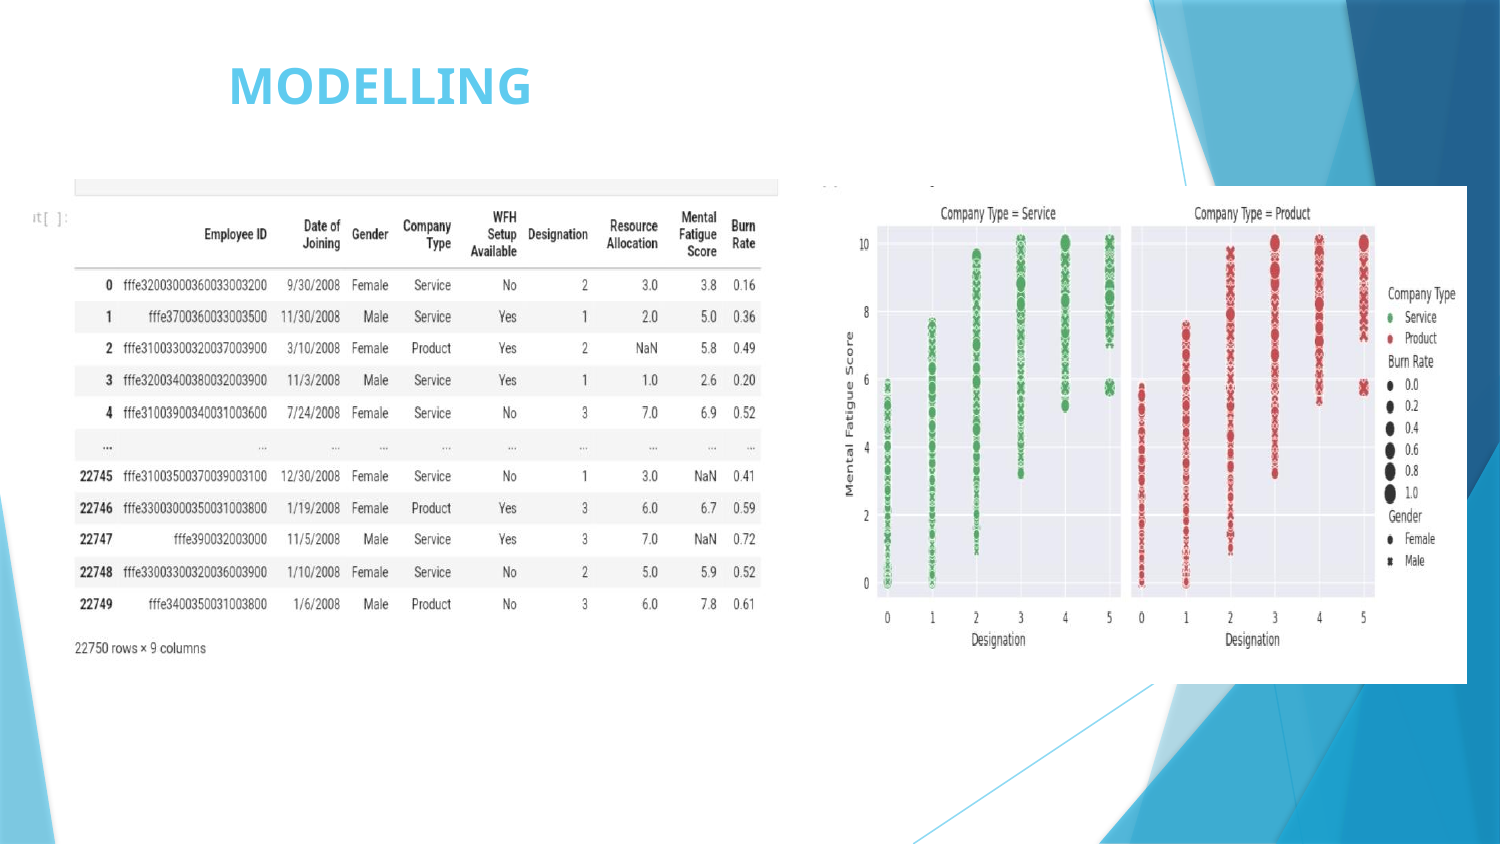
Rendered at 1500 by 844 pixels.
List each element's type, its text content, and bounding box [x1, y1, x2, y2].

picture [33, 178, 782, 692]
title MODELLING [212, 39, 1368, 134]
picture [787, 186, 1467, 684]
